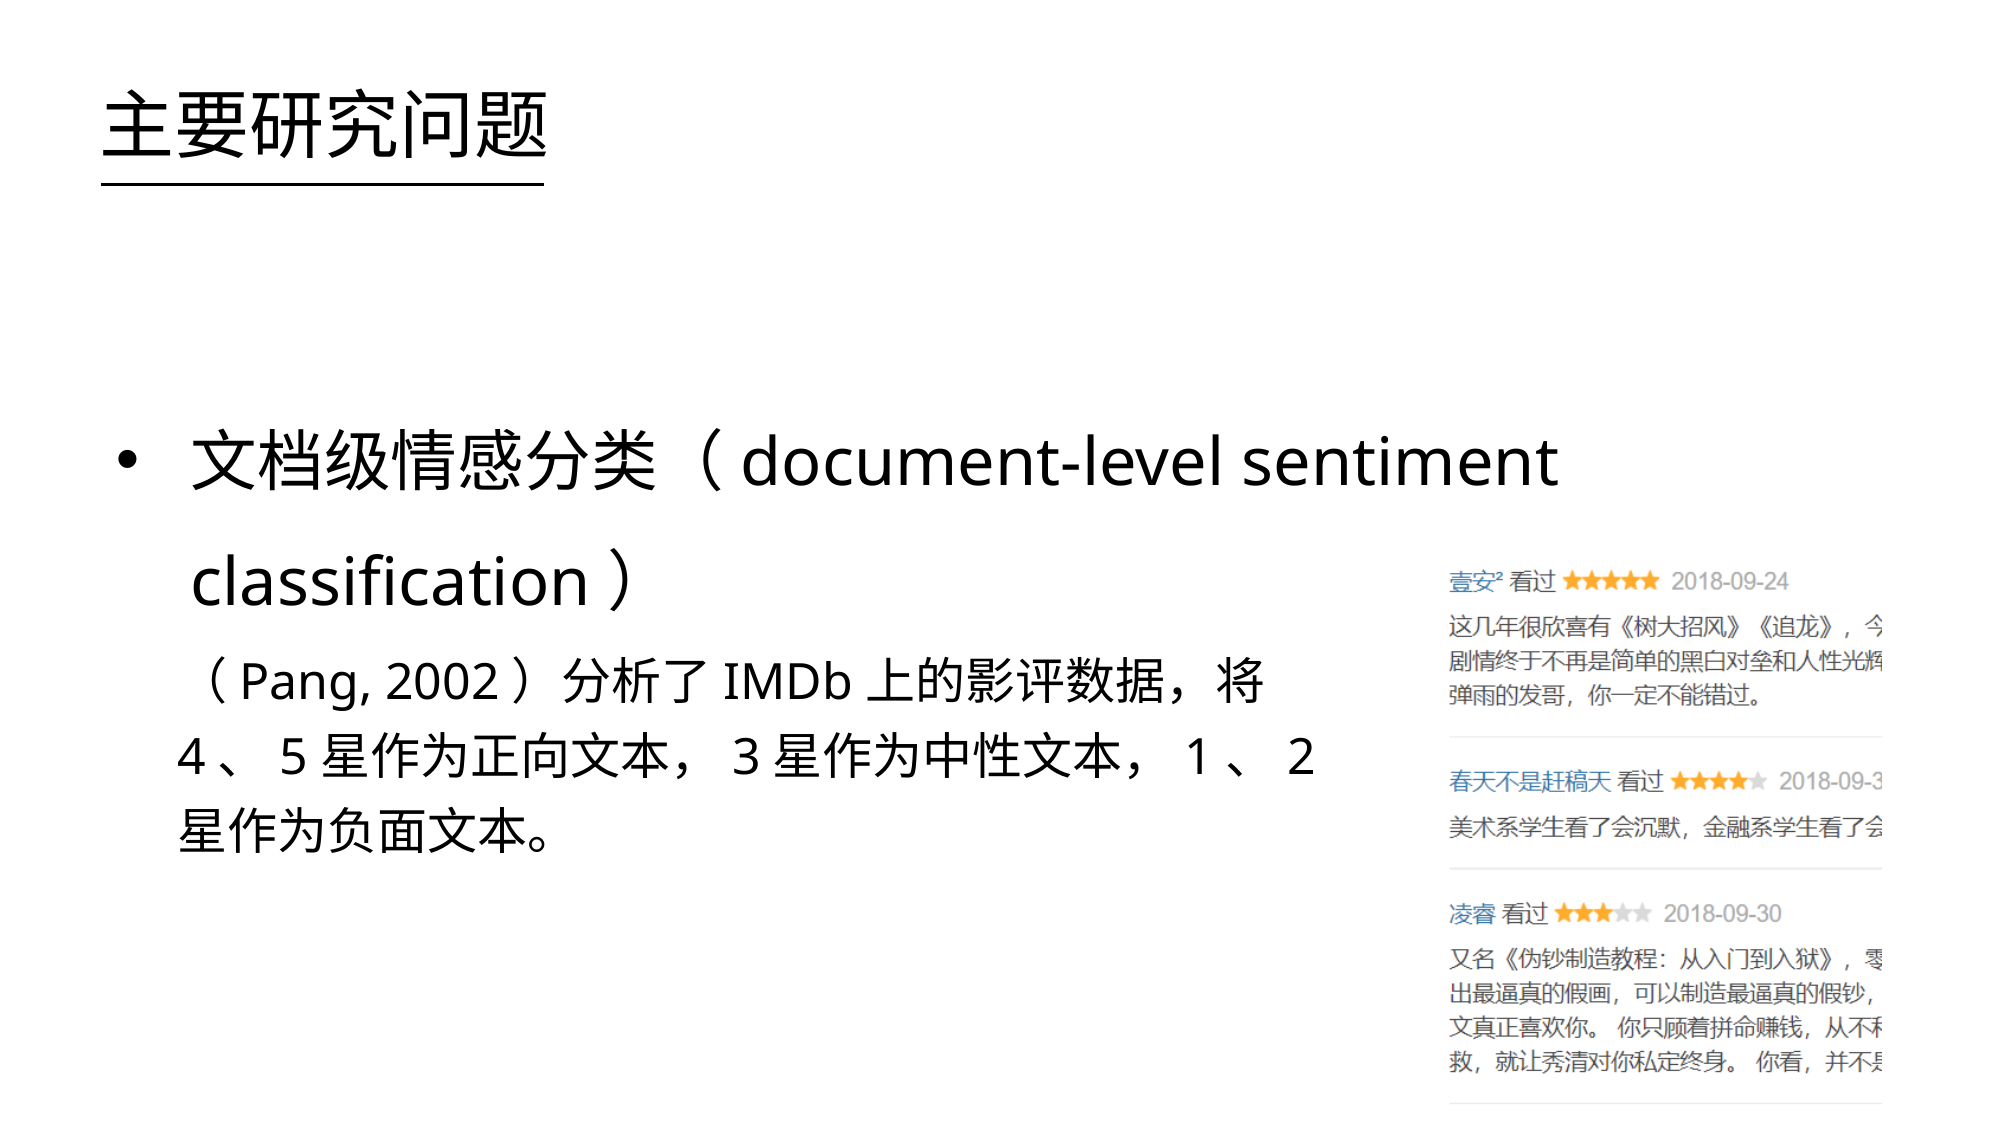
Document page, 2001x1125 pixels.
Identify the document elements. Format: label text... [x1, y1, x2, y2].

text_box 文档级情感分类（document-level sentiment classification） [101, 371, 1918, 626]
text_box （Pang, 2002）分析了IMDb上的影评数据，将4、5星作为正向文本，3星作为中性文本，1、2星作为负面文本。 [162, 627, 1349, 868]
picture [1426, 546, 1882, 1116]
text_box 主要研究问题 [84, 70, 565, 176]
